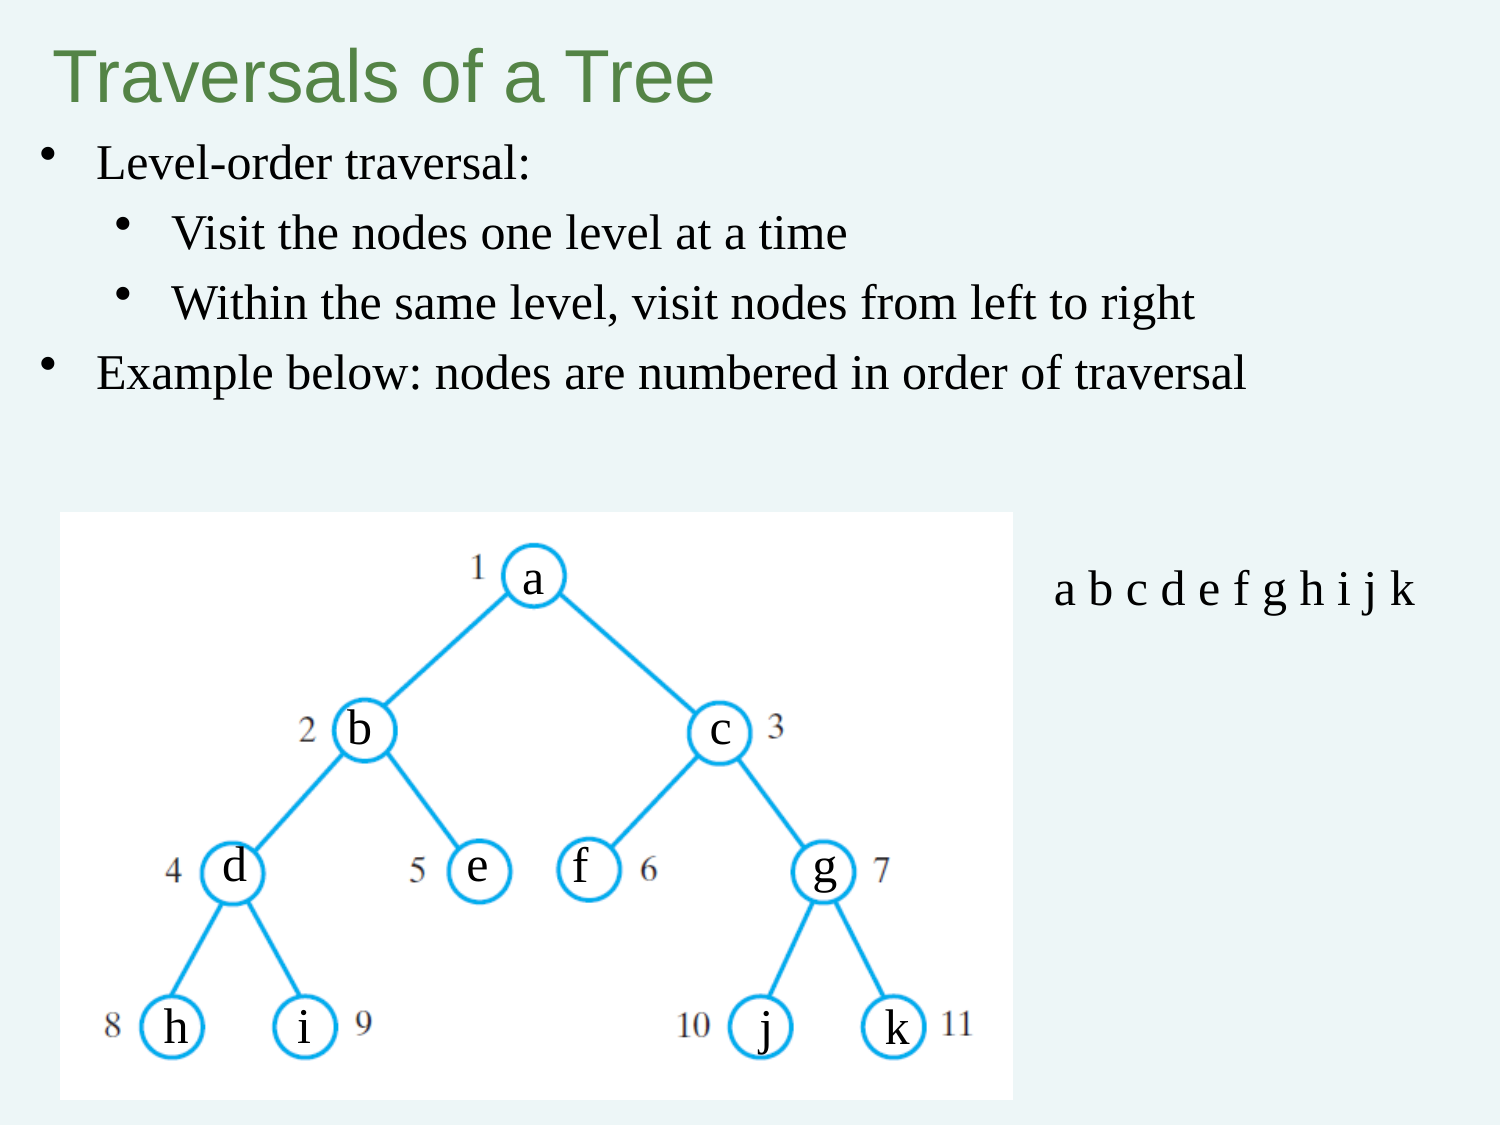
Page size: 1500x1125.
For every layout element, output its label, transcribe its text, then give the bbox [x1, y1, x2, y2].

text_box Level-order traversal: Visit the nodes one level at a time Within the same level, visit nodes from left to right Example below: nodes are numbered in order of traversal [24, 121, 1375, 488]
text_box a b c d e f g h i j k [1039, 548, 1431, 624]
picture [60, 512, 1013, 1101]
text_box Traversals of a Tree [37, 0, 1388, 188]
